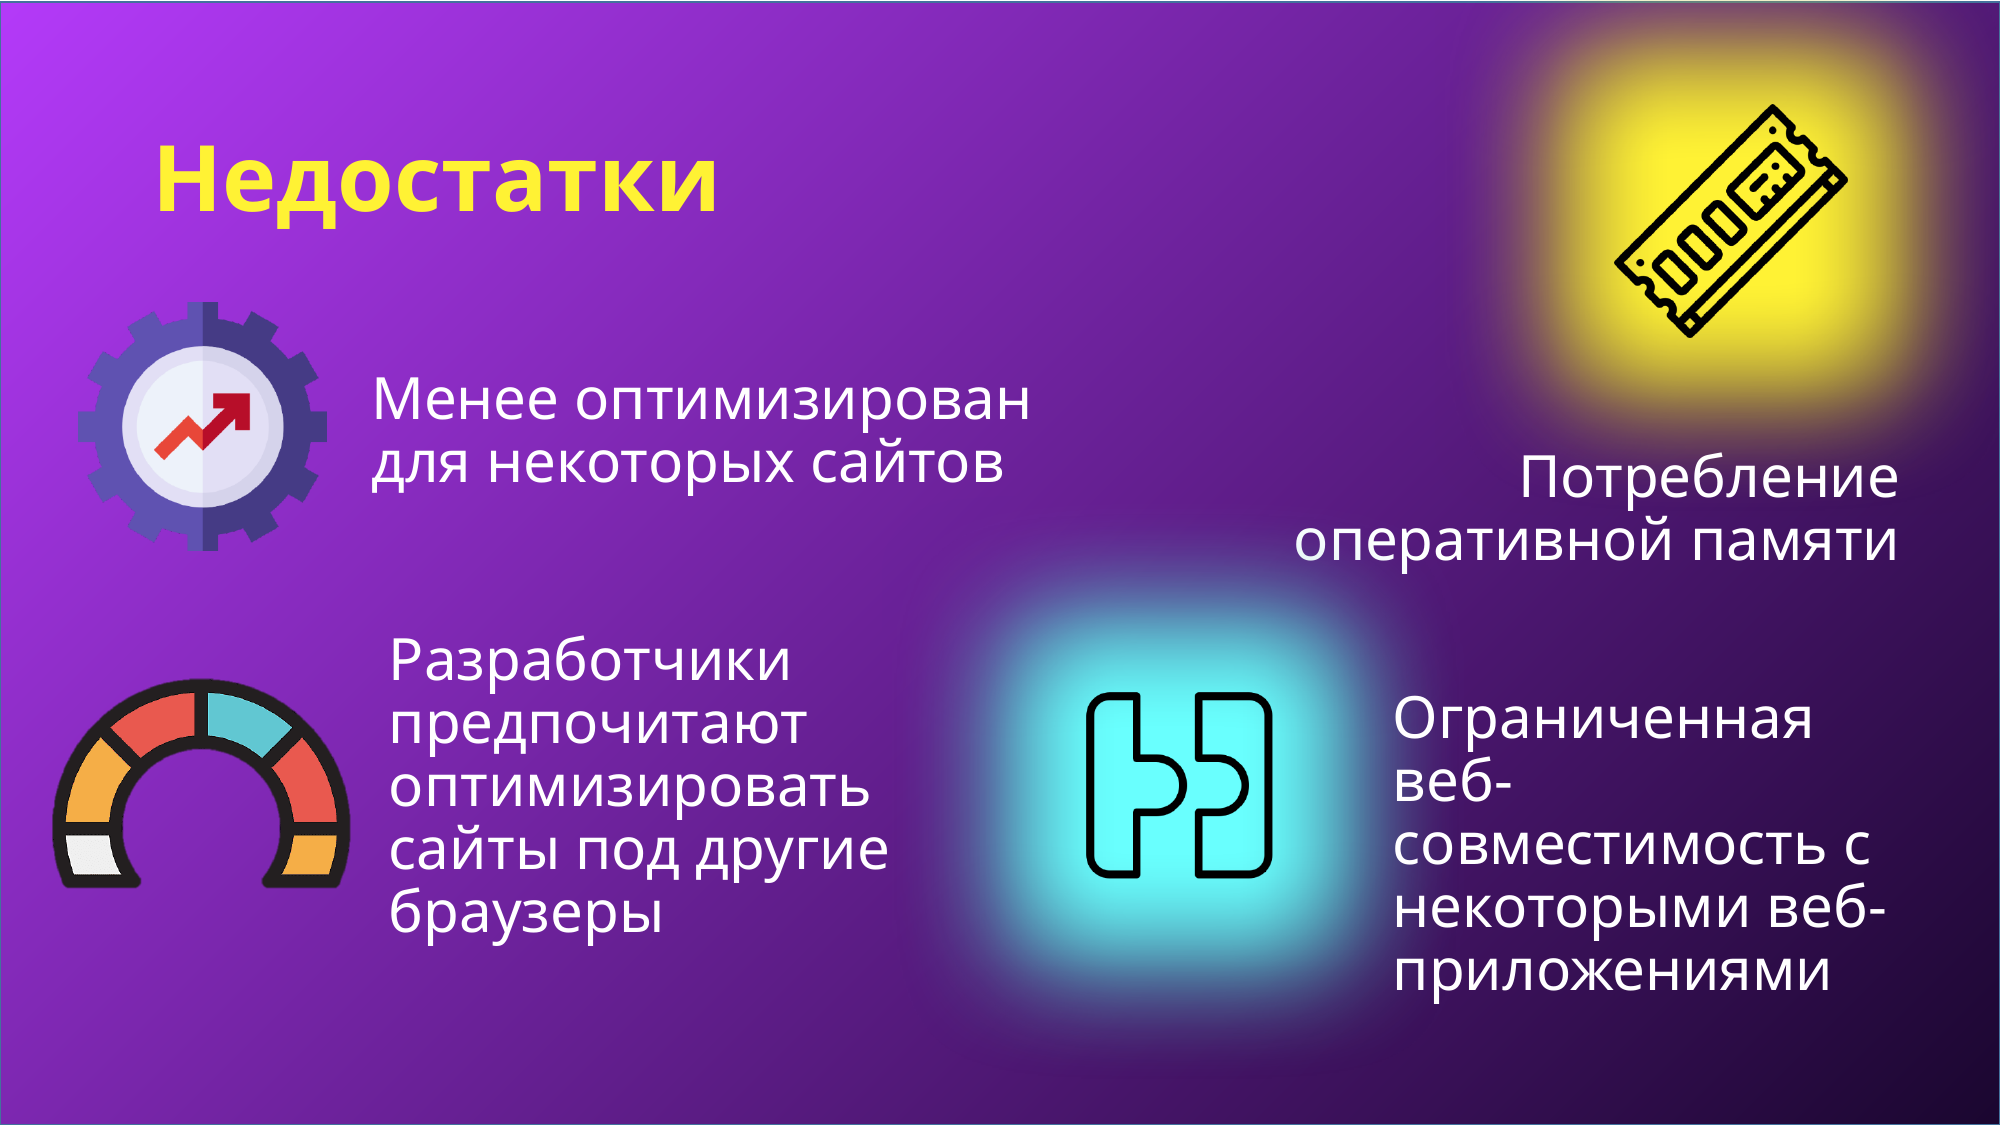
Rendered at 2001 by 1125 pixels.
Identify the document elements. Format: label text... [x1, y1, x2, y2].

title Недостатки [137, 90, 1426, 274]
text_box Разработчики предпочитают оптимизировать сайты под другие браузеры [373, 622, 941, 941]
picture [1614, 104, 1848, 338]
text_box Ограниченная веб-совместимость с некоторыми веб-приложениями [1377, 680, 1957, 960]
list Потребление оперативной памяти [1177, 439, 1916, 570]
picture [48, 676, 357, 892]
picture [1082, 687, 1277, 882]
text_box [1177, 539, 1359, 570]
text_box Менее оптимизирован для некоторых сайтов [356, 361, 1095, 492]
picture [78, 302, 327, 551]
text_box [0, 1, 2000, 1125]
